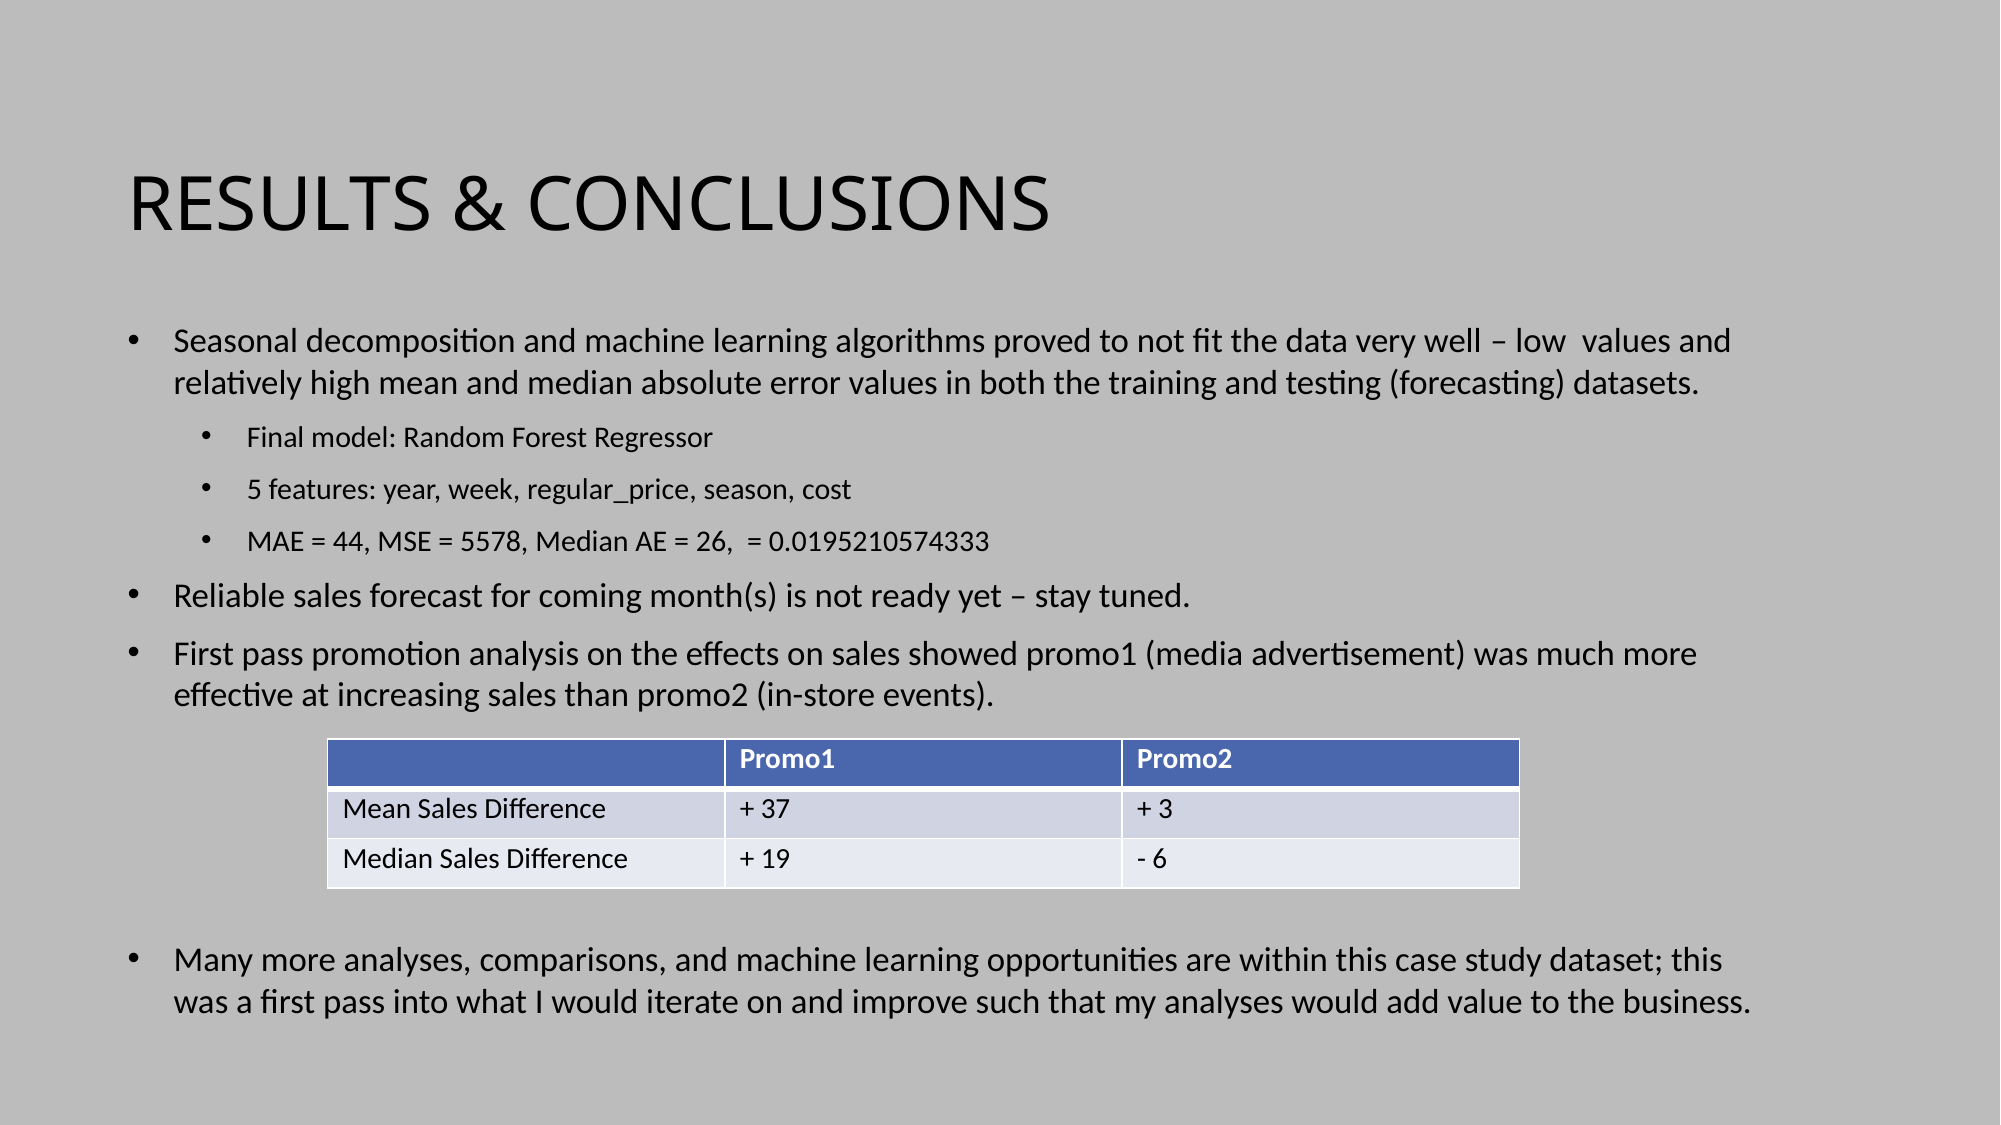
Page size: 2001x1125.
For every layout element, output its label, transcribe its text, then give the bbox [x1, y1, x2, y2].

table_cell Mean Sales Difference [328, 792, 724, 838]
table_cell + 3 [1123, 792, 1519, 838]
table_cell + 37 [726, 792, 1121, 838]
table_cell Median Sales Difference [328, 839, 724, 887]
table_header Promo1 [726, 740, 1121, 786]
table_cell - 6 [1123, 839, 1519, 887]
table_header Promo2 [1123, 740, 1519, 786]
table_header [328, 740, 724, 786]
table_cell + 19 [726, 839, 1121, 887]
title Results & Conclusions [112, 80, 1775, 320]
